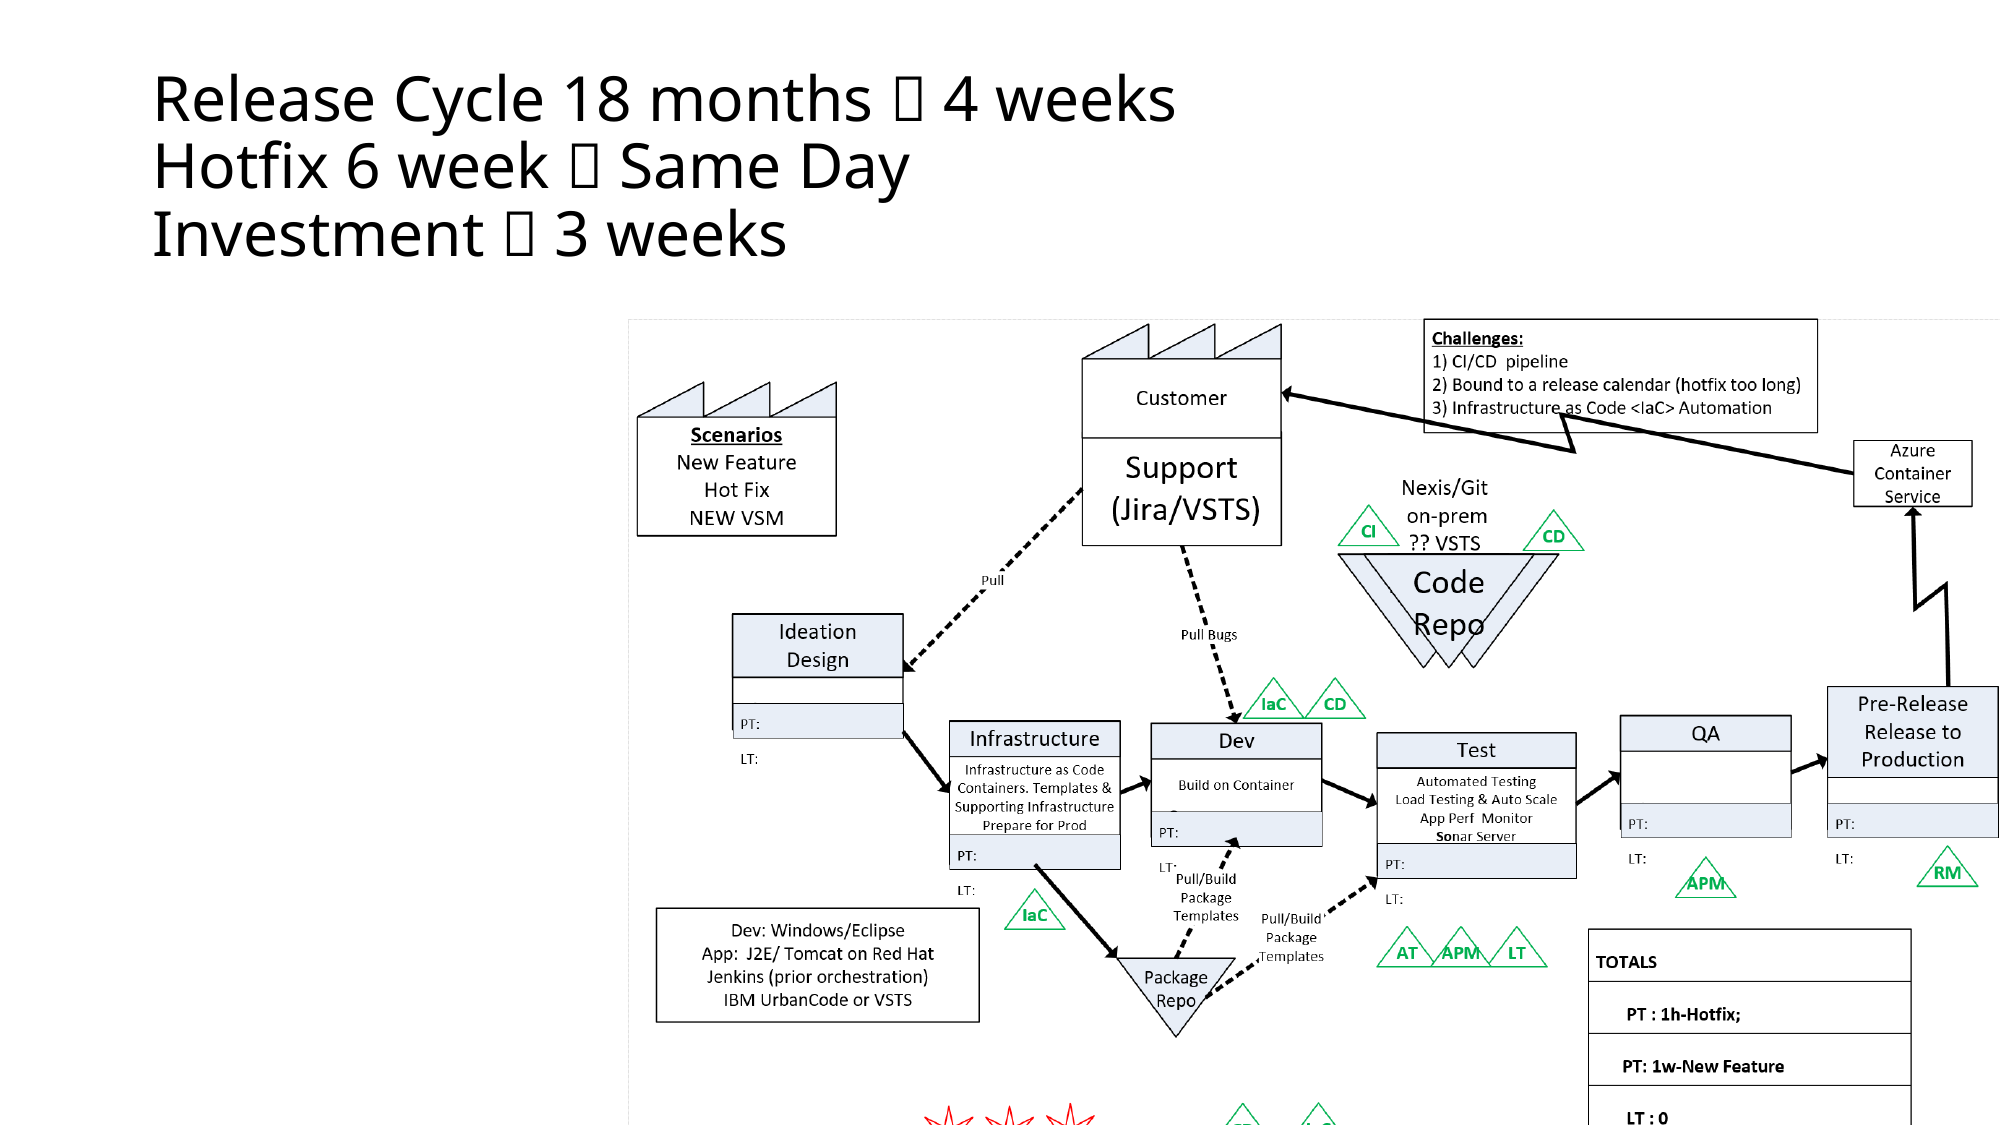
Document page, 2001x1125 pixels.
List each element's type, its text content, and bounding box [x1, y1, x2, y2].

title Release Cycle 18 months  4 weeks Hotfix 6 week  Same Day Investment  3 weeks [137, 59, 1863, 278]
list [611, 305, 2000, 1125]
